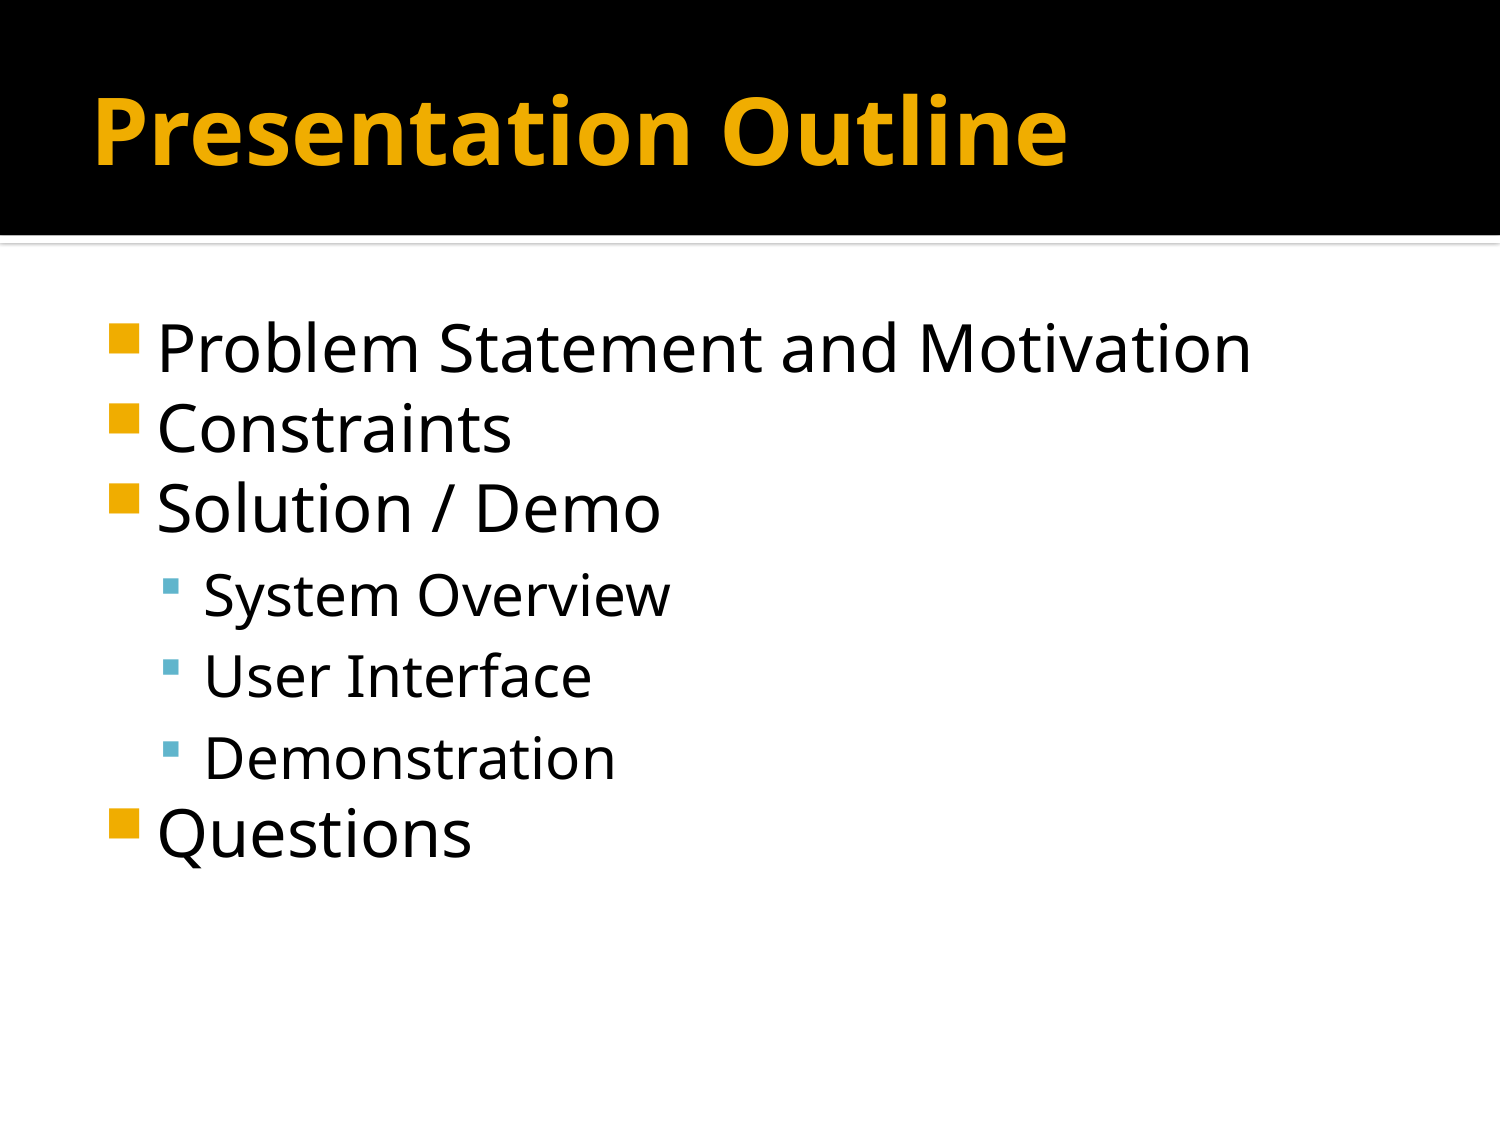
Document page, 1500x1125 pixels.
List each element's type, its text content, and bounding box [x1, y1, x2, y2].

title Presentation Outline [75, 25, 1425, 231]
list Problem Statement and Motivation Constraints Solution / Demo System Overview User Interface Demonstration Questions [75, 291, 1425, 1050]
